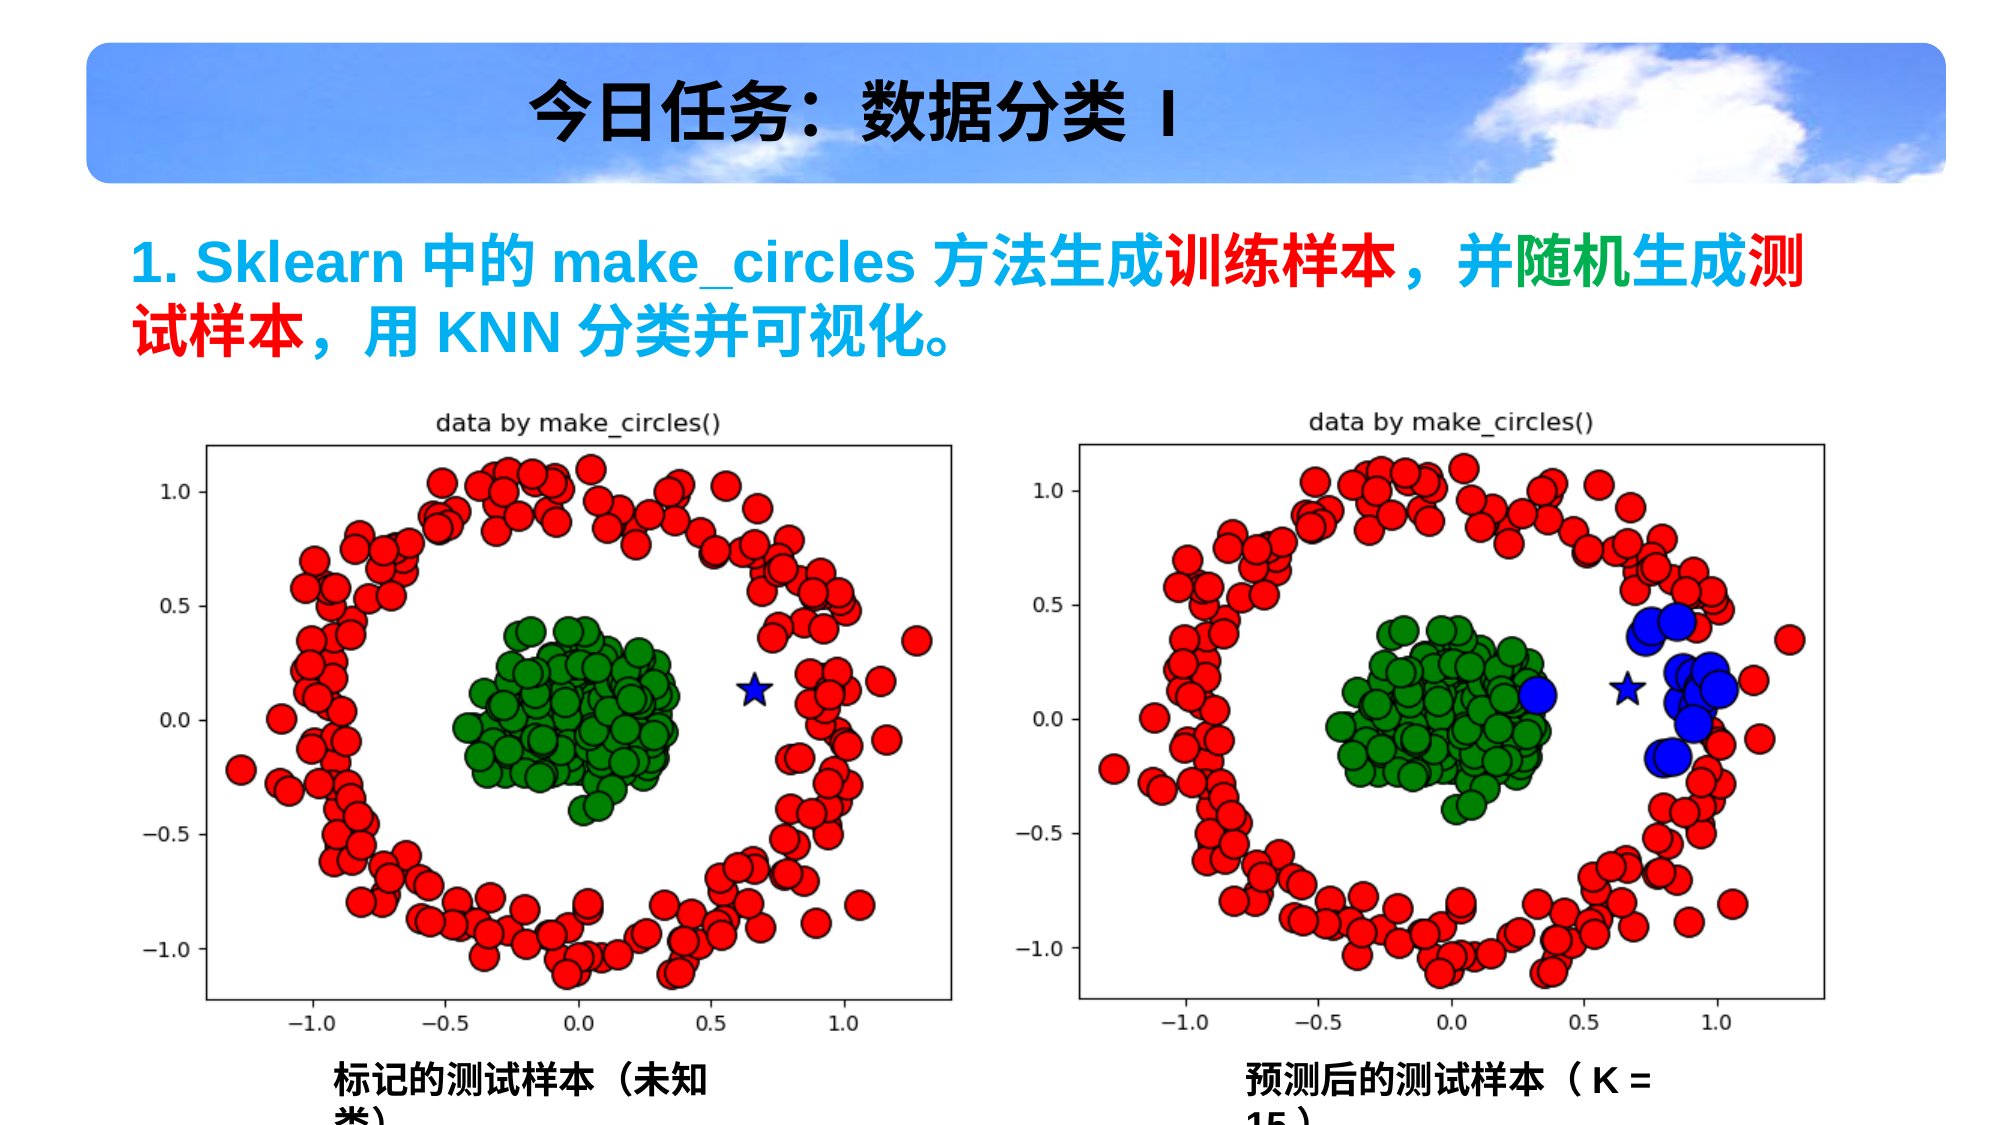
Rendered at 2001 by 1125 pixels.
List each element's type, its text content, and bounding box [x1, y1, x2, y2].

text_box 标记的测试样本（未知类） [318, 1049, 798, 1125]
picture [1013, 410, 1839, 1041]
picture [86, 42, 1946, 184]
picture [135, 410, 961, 1041]
text_box 今日任务：数据分类 I [512, 62, 1463, 158]
text_box 预测后的测试样本（K = 15） [1230, 1049, 1755, 1125]
text_box 1. Sklearn中的make_circles方法生成训练样本，并随机生成测试样本，用KNN分类并可视化。 [116, 217, 1838, 372]
